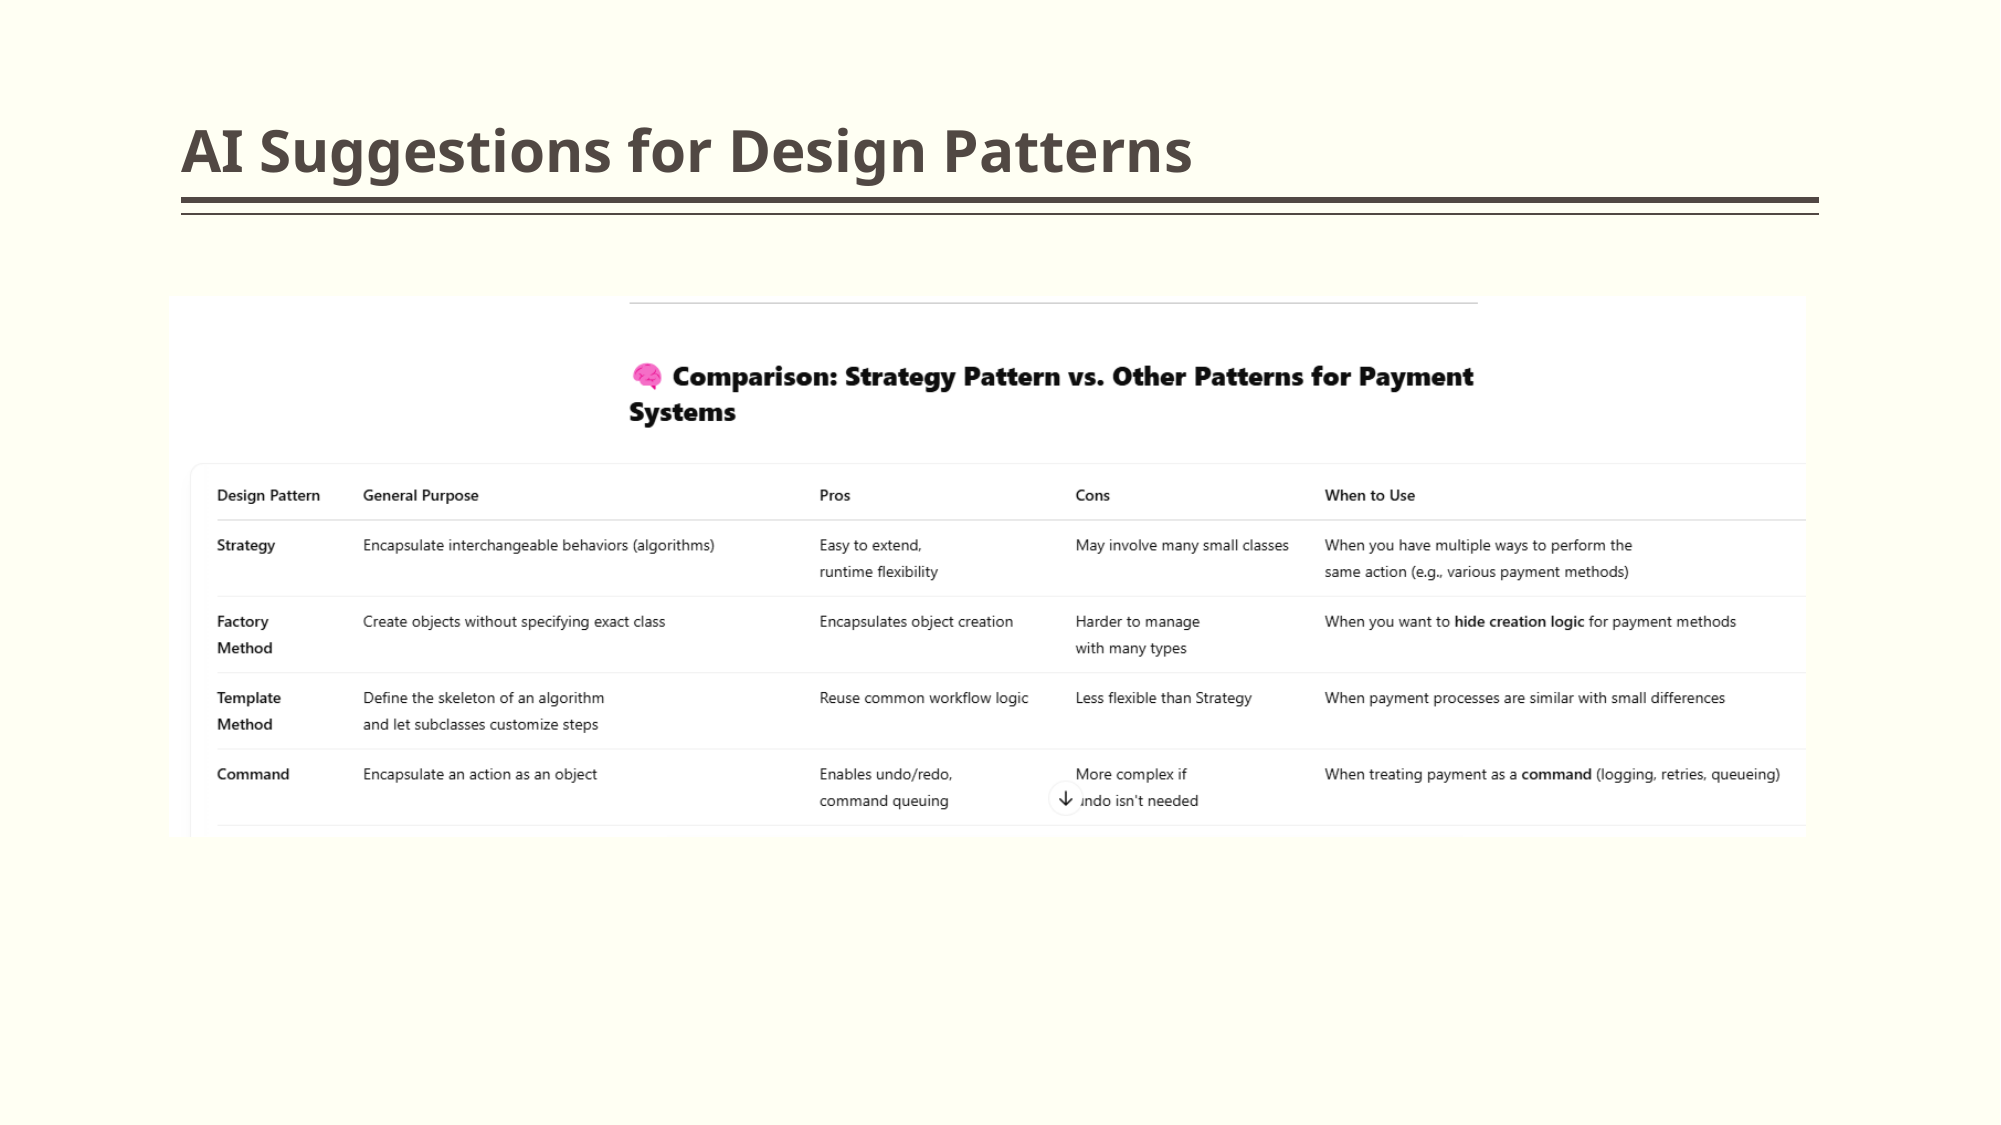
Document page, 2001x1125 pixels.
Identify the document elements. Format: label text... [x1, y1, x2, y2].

picture [169, 296, 1806, 837]
title AI Suggestions for Design Patterns [181, 12, 1819, 193]
